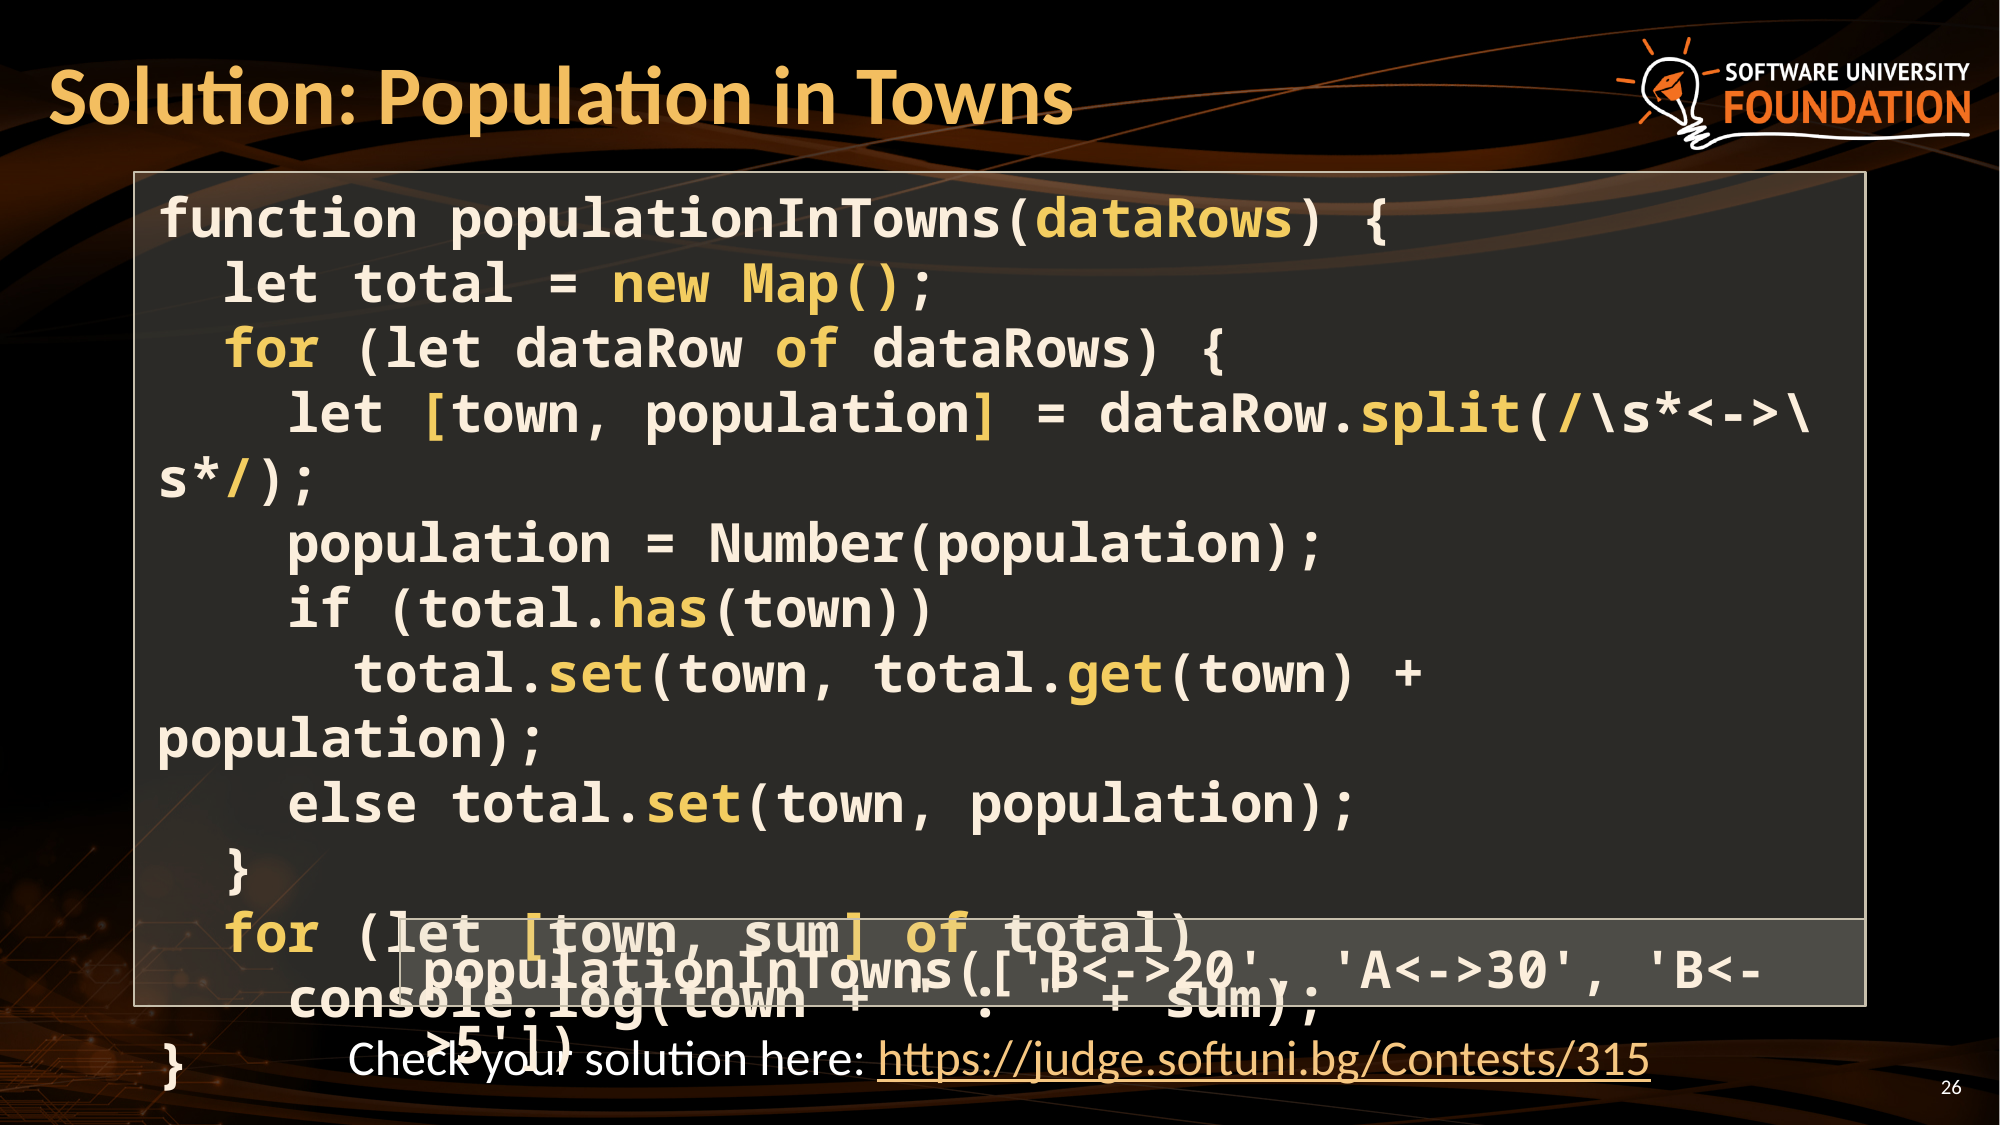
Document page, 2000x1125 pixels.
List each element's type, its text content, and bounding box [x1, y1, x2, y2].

picture [0, 0, 2000, 1125]
title Solution: Population in Towns [30, 6, 1602, 189]
text_box populationInTowns(['B<->20', 'A<->30', 'B<->5']) [399, 918, 1866, 1007]
slide_number 26 [1897, 1070, 1968, 1103]
text_box function populationInTowns(dataRows) { let total = new Map(); for (let dataRow of dataRows) { let [town, population] = dataRow.split(/\s*<->\s*/); population = Number(population); if (total.has(town)) total.set(town, total.get(town) + population); else total.set(town, population); } for (let [town, sum] of total) console.log(town + " : " + sum); } [134, 171, 1866, 1007]
text_box Check your solution here: https://judge.softuni.bg/Contests/315 [133, 1017, 1866, 1093]
